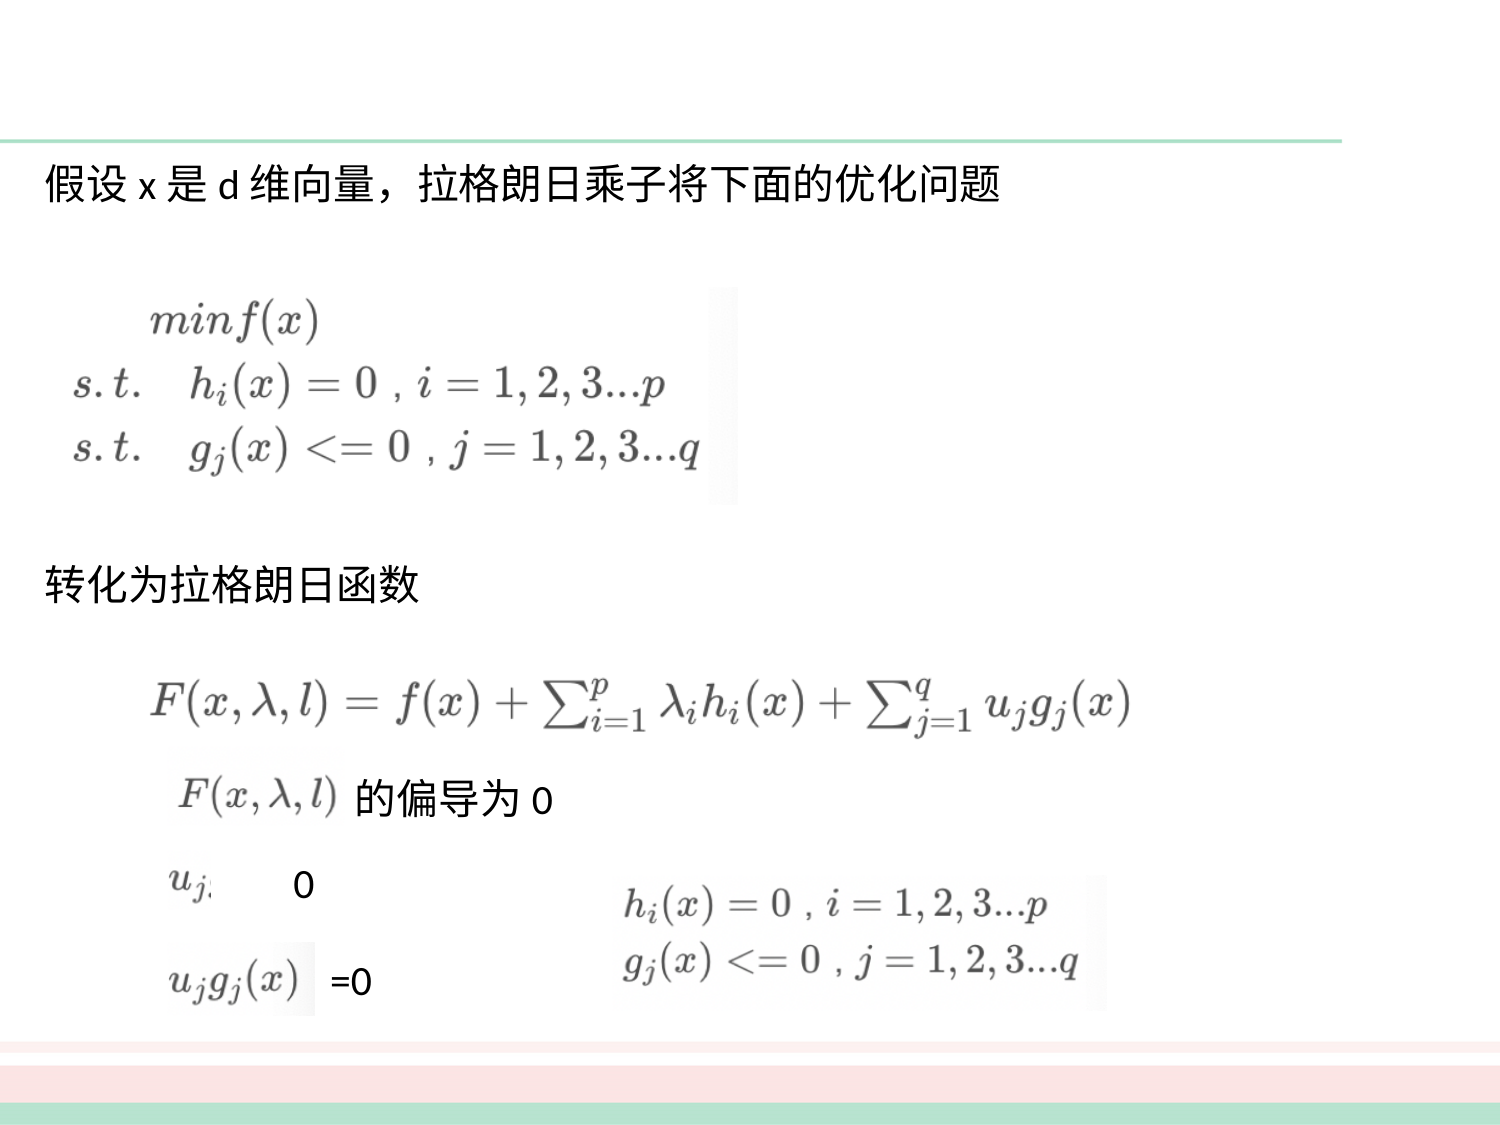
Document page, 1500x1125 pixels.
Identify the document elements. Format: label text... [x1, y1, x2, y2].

text_box 假设x是d维向量，拉格朗日乘子将下面的优化问题 [30, 149, 1425, 215]
text_box 转化为拉格朗日函数 [29, 551, 436, 617]
text_box 的偏导为0 [347, 771, 568, 831]
picture [0, 0, 1500, 1125]
text_box =0 [319, 946, 388, 1012]
